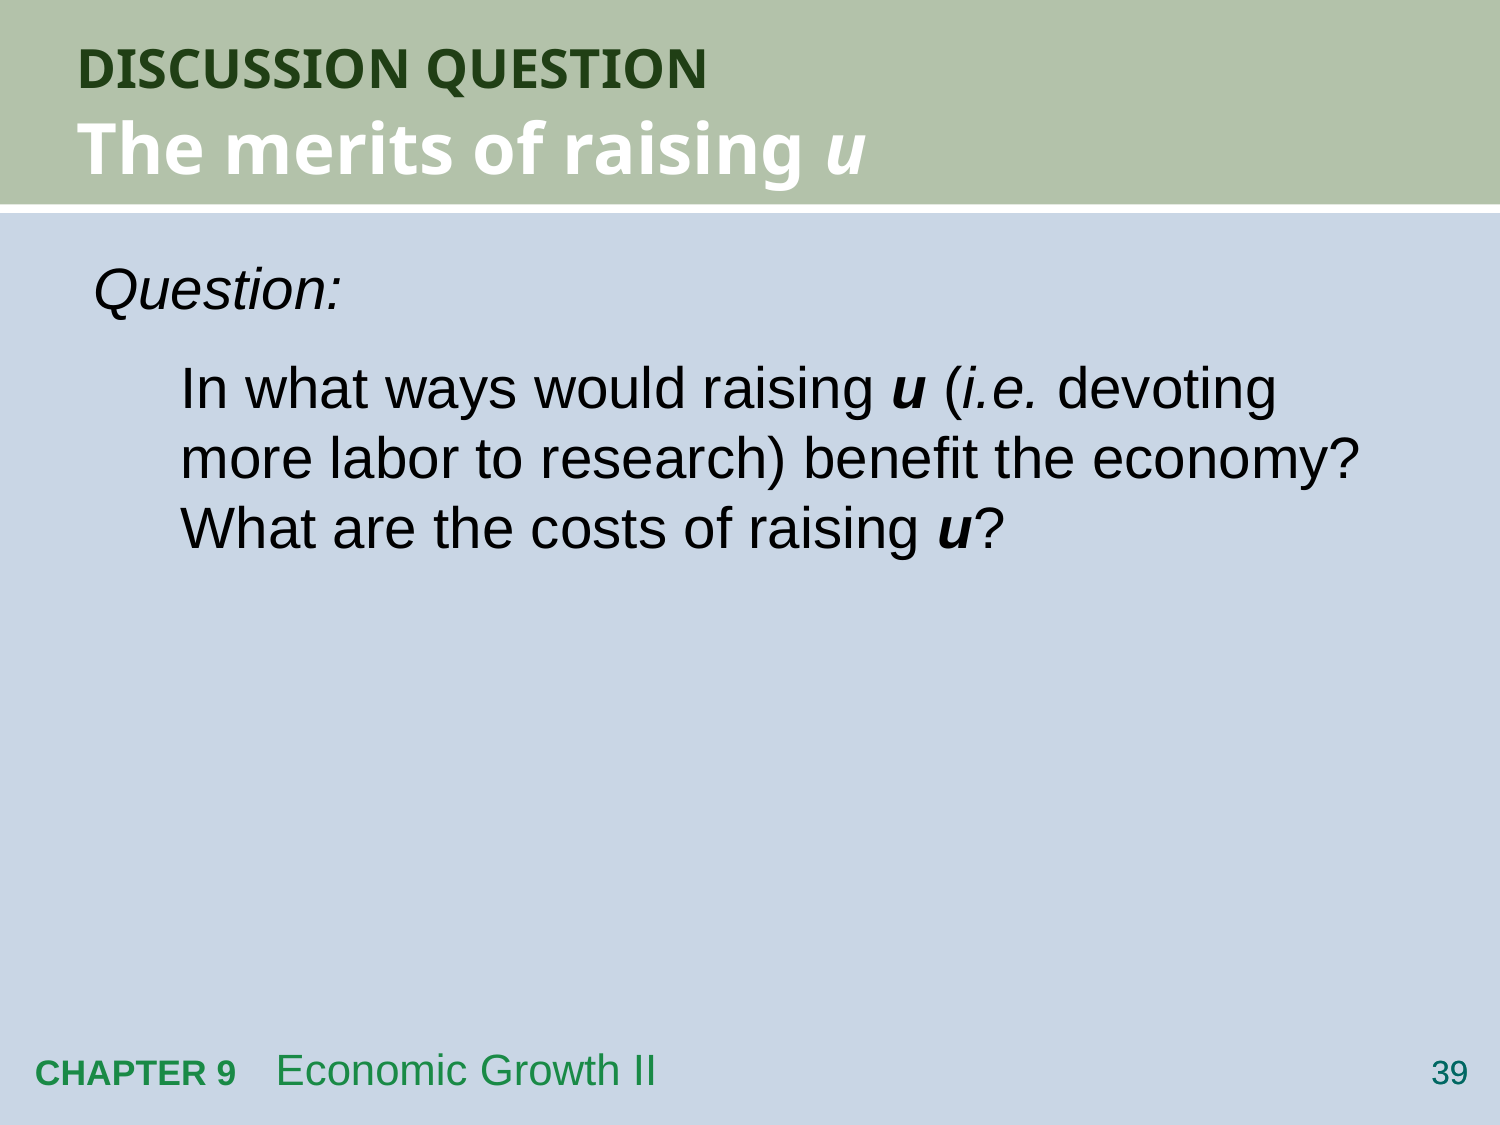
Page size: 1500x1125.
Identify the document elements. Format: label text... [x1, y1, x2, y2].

list Question: In what ways would raising u (i.e. devoting more labor to research) benefit the economy? What are the costs of raising u? [78, 243, 1425, 1005]
text_box [0, 202, 1500, 215]
text_box [0, 0, 1500, 202]
text_box 38 [1386, 1051, 1469, 1100]
title DISCUSSION QUESTION The merits of raising u [76, 32, 1430, 188]
